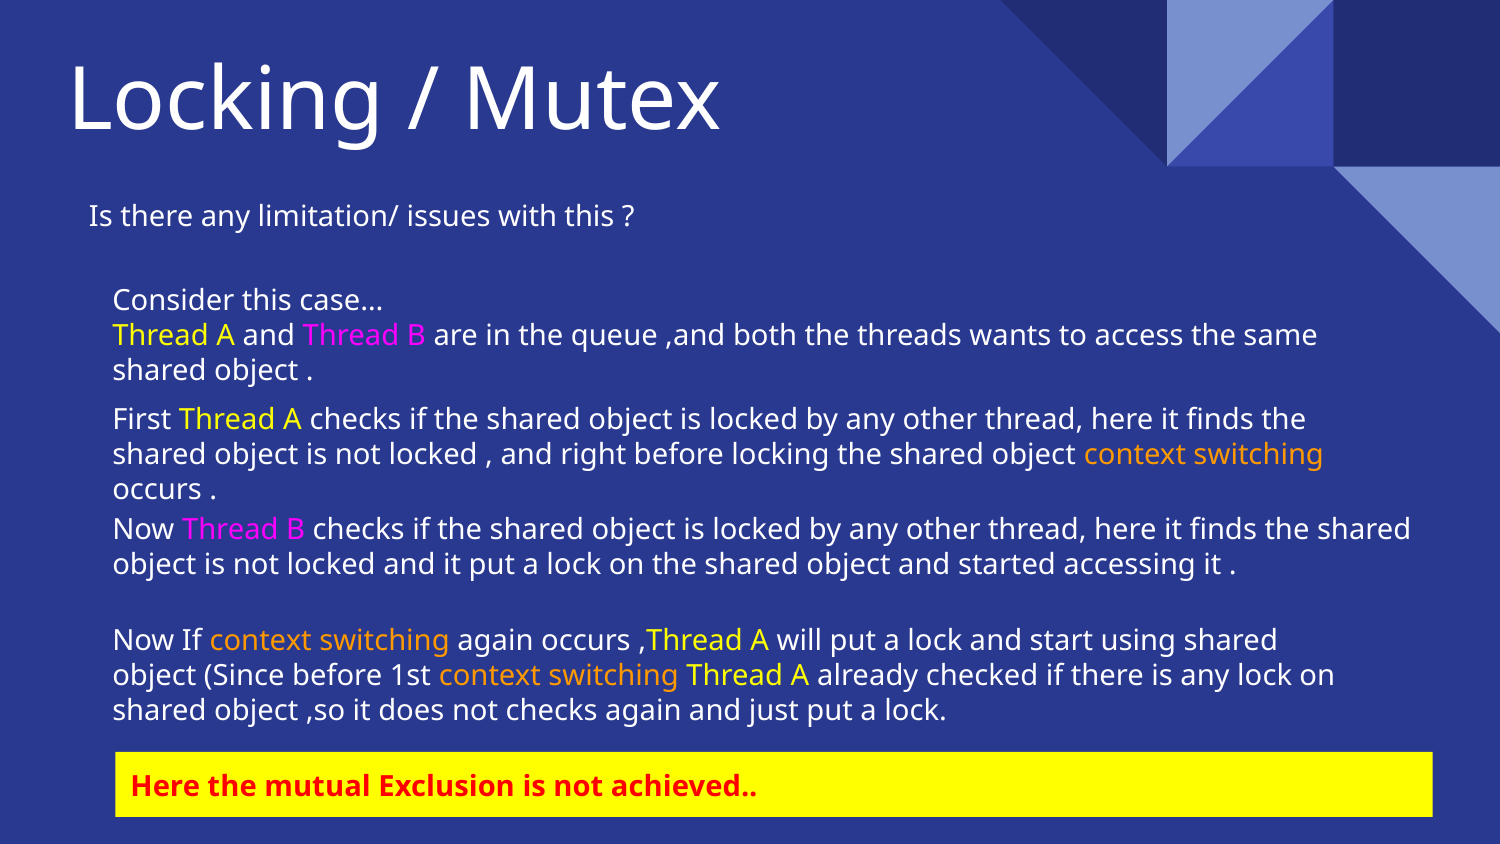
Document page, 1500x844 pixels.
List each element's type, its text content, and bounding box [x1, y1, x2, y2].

text_box Is there any limitation/ issues with this ? [73, 182, 1178, 248]
text_box Now If context switching again occurs ,Thread A will put a lock and start using shared object (Since before 1st context switching Thread A already checked if there is any lock on shared object ,so it does not checks again and just put a lock. [97, 606, 1356, 741]
text_box Now Thread B checks if the shared object is locked by any other thread, here it finds the shared object is not locked and it put a lock on the shared object and started accessing it . [97, 495, 1461, 596]
text_box Consider this case… Thread A and Thread B are in the queue ,and both the threads wants to access the same shared object . [97, 266, 1415, 402]
text_box Here the mutual Exclusion is not achieved.. [115, 751, 1433, 817]
title Locking / Mutex [52, 25, 1401, 164]
text_box First Thread A checks if the shared object is locked by any other thread, here it finds the shared object is not locked , and right before locking the shared object context switching occurs . [97, 384, 1356, 495]
